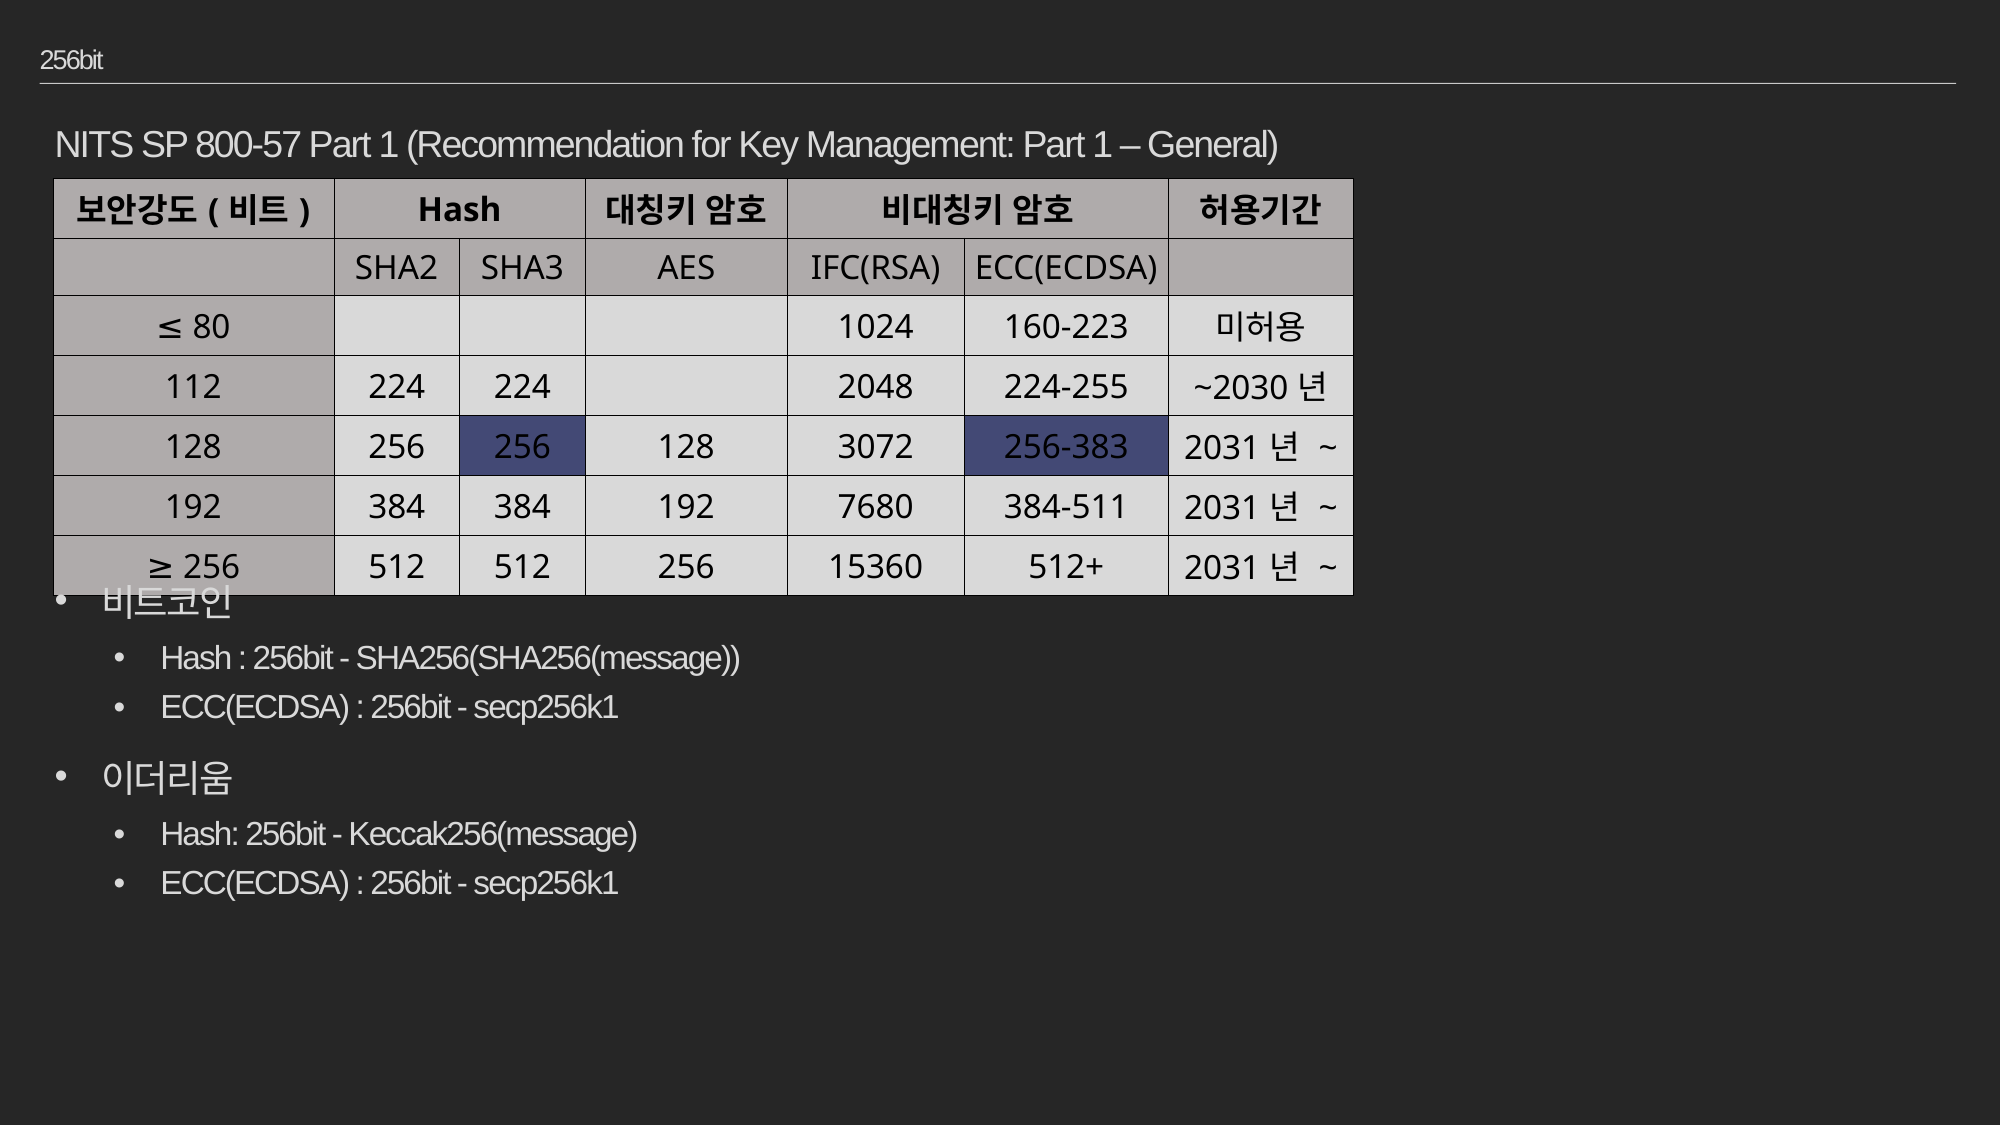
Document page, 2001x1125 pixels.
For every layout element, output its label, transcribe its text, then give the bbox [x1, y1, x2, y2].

table_cell 112 [54, 356, 334, 415]
table_cell [460, 296, 585, 355]
table_header 대칭키 암호 [586, 179, 787, 238]
table_cell [335, 296, 459, 355]
table_cell 2031년 ~ [1169, 476, 1353, 535]
table_cell 256 [460, 416, 585, 475]
table_cell 7680 [788, 476, 964, 535]
table_cell AES [586, 239, 787, 295]
table_cell ~2030년 [1169, 356, 1353, 415]
table_cell [586, 296, 787, 355]
table_cell IFC(RSA) [788, 239, 964, 295]
table_cell 160-223 [965, 296, 1168, 355]
table_cell SHA3 [460, 239, 585, 295]
table_cell 256 [335, 416, 459, 475]
table_cell 224 [335, 356, 459, 415]
table_cell ≥ 256 [54, 536, 334, 562]
table_cell 미허용 [1169, 296, 1353, 355]
table_cell [586, 356, 787, 415]
table_header 비대칭키 암호 [788, 179, 1168, 238]
table_cell [54, 239, 334, 295]
table_cell 256 [586, 536, 787, 562]
table_cell ≤ 80 [54, 296, 334, 355]
table_header Hash [335, 179, 585, 238]
table_cell 3072 [788, 416, 964, 475]
table_cell 224 [460, 356, 585, 415]
table_cell SHA2 [335, 239, 459, 295]
table_cell 384 [335, 476, 459, 535]
table_cell 15360 [788, 536, 964, 562]
table_header 허용기간 [1169, 179, 1353, 238]
table_cell 384 [460, 476, 585, 535]
text_box 비트코인 Hash : 256bit - SHA256(SHA256(message)) ECC(ECDSA) : 256bit - secp256k1 이더리움 Hash: 256bit - Keccak256(message) ECC(ECDSA) : 256bit - secp256k1 [39, 562, 1765, 967]
table_cell 2031년 ~ [1169, 536, 1353, 562]
table_header 보안강도(비트) [54, 179, 334, 238]
table_cell 192 [54, 476, 334, 535]
list NITS SP 800-57 Part 1 (Recommendation for Key Management: Part 1 – General) [39, 110, 1765, 515]
table_cell [1169, 239, 1353, 295]
table_cell 1024 [788, 296, 964, 355]
table_cell 2048 [788, 356, 964, 415]
table_cell ECC(ECDSA) [965, 239, 1168, 295]
table_cell 2031년 ~ [1169, 416, 1353, 475]
table_cell 128 [54, 416, 334, 475]
table_cell 192 [586, 476, 787, 535]
table_cell 384-511 [965, 476, 1168, 535]
table_cell 256-383 [965, 416, 1168, 475]
table_cell 128 [586, 416, 787, 475]
table_cell 224-255 [965, 356, 1168, 415]
table_cell 512 [335, 536, 459, 562]
table_cell 512 [460, 536, 585, 562]
title 256bit [39, 31, 1961, 84]
table_cell 512+ [965, 536, 1168, 562]
